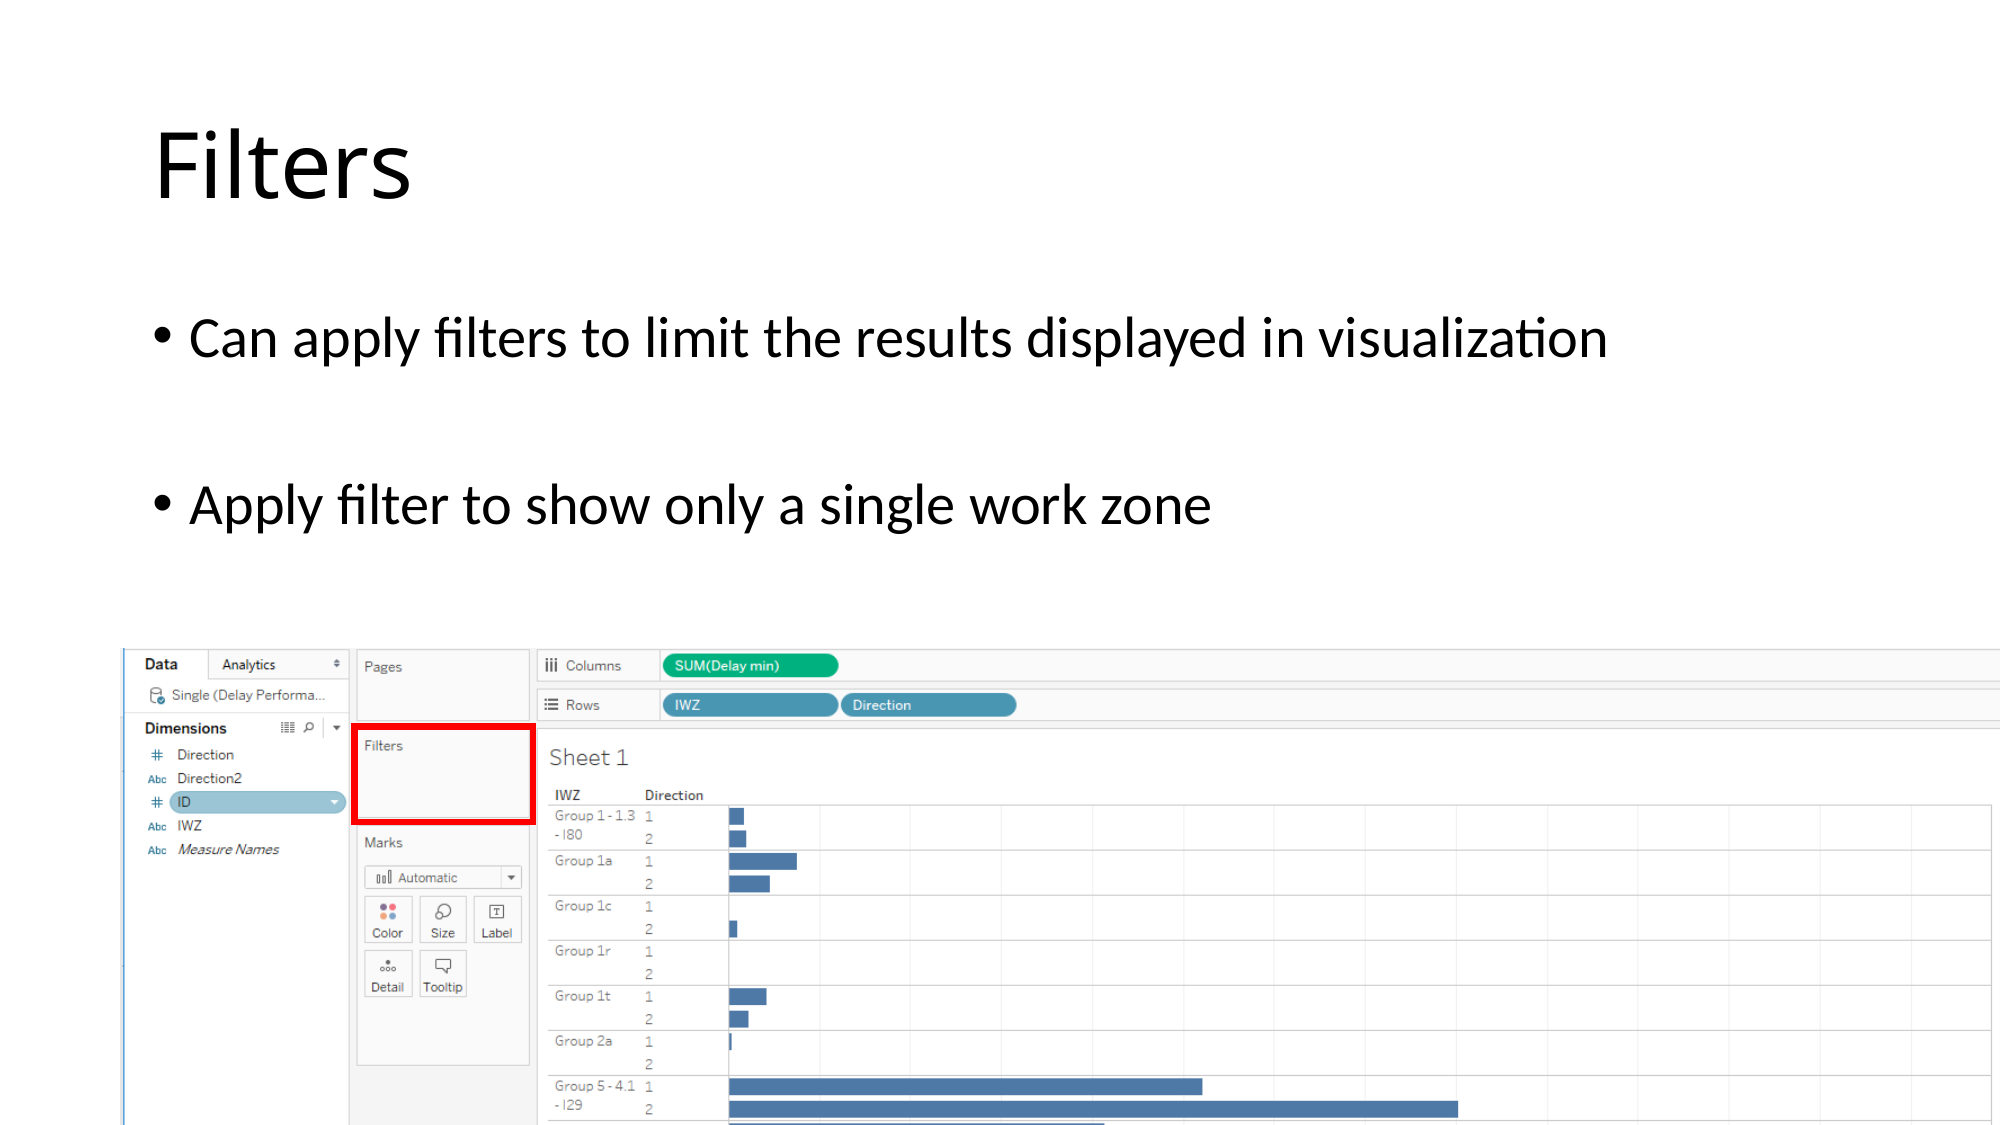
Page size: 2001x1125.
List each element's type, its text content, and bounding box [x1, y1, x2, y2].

list Can apply filters to limit the results displayed in visualization Apply filter to show only a single work zone [137, 299, 1863, 648]
picture [120, 648, 2000, 1125]
title Filters [137, 59, 1863, 278]
